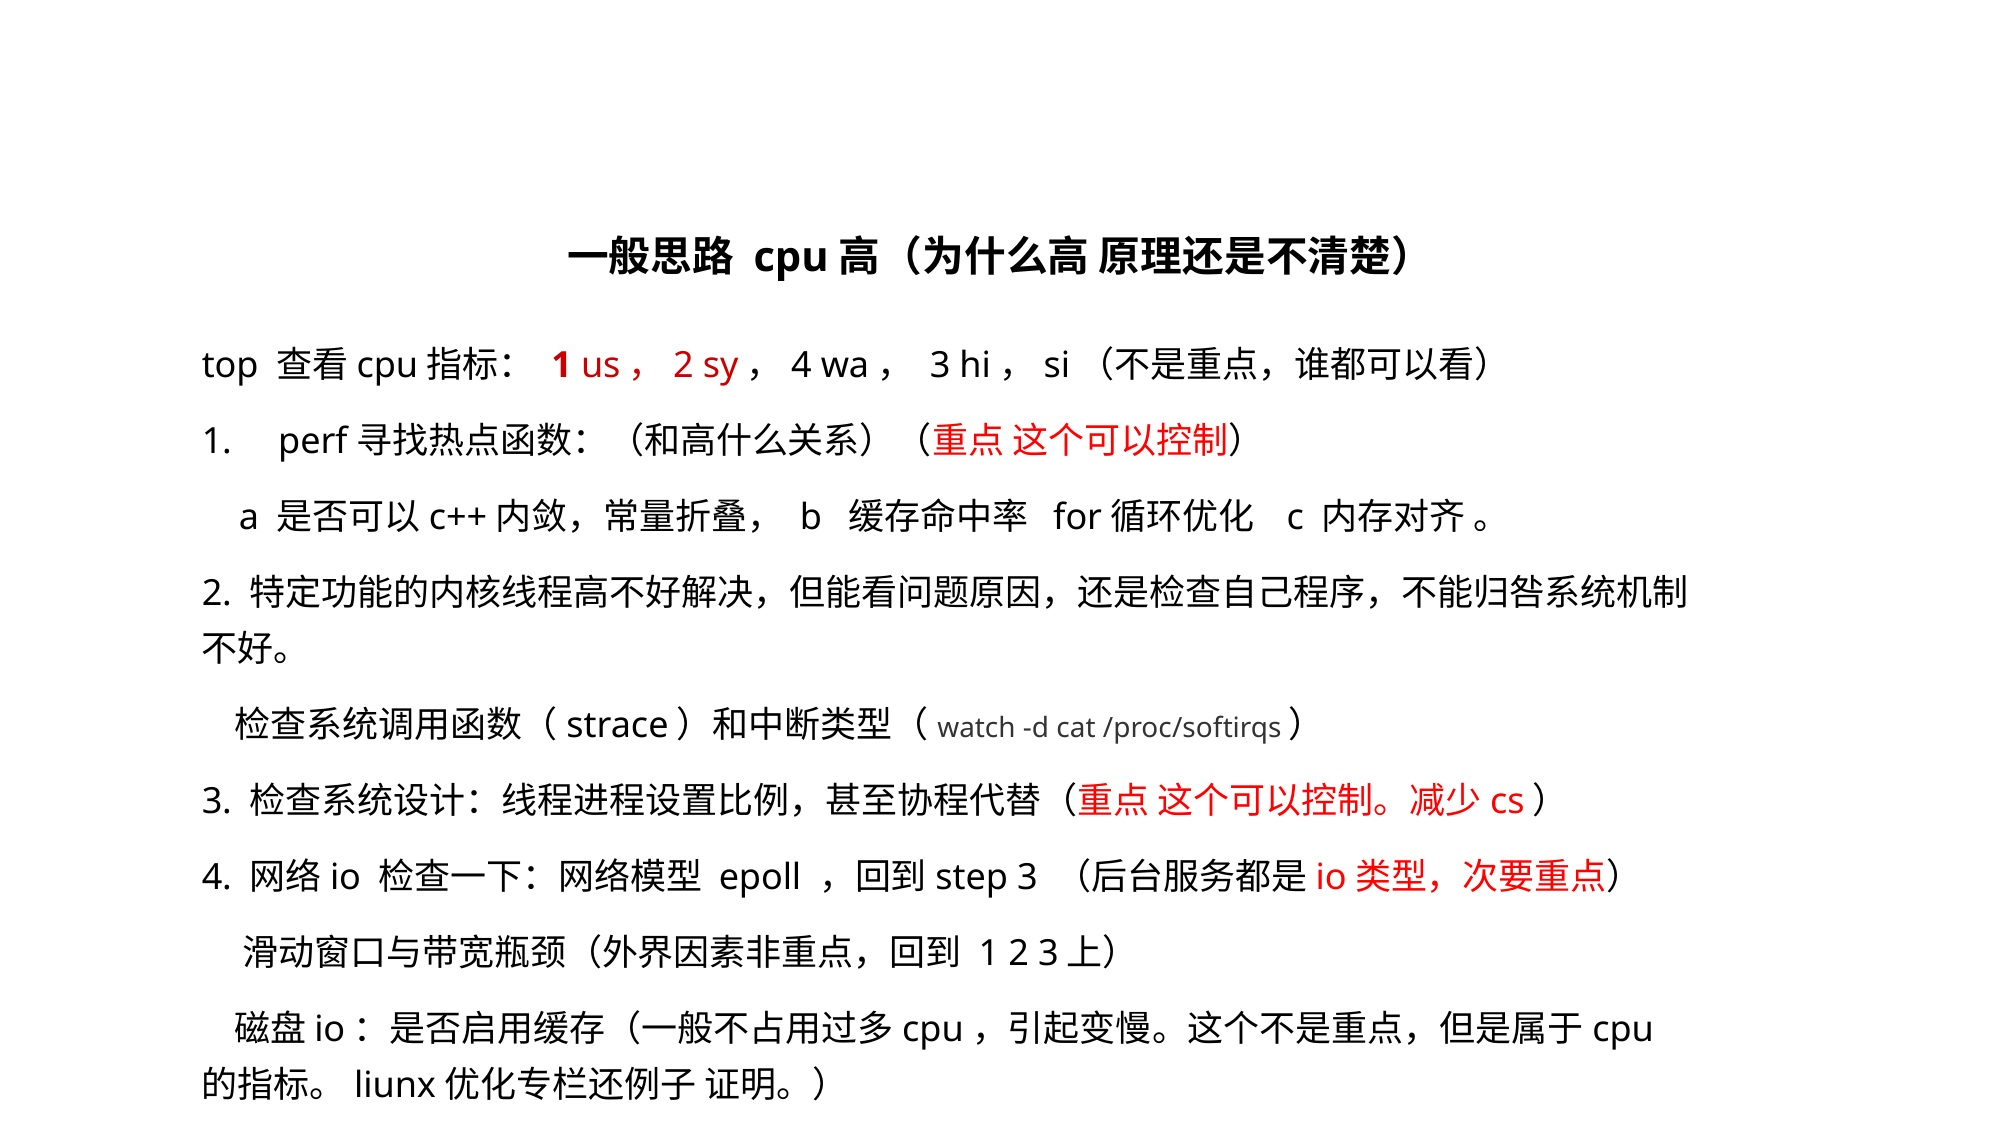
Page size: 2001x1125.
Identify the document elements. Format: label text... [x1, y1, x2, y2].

title 一般思路 cpu高（为什么高 原理还是不清楚） [250, 62, 1750, 287]
subtitle top 查看cpu指标： 1 us，2 sy，4 wa， 3 hi，si（不是重点，谁都可以看） perf寻找热点函数：（和高什么关系）（重点 这个可以控制） a 是否可以c++内敛，常量折叠， b 缓存命中率 for循环优化 c 内存对齐 。 2. 特定功能的内核线程高不好解决，但能看问题原因，还是检查自己程序，不能归咎系统机制不好。 检查系统调用函数（strace）和中断类型（watch -d cat /proc/softirqs） 3. 检查系统设计：线程进程设置比例，甚至协程代替（重点 这个可以控制。减少cs） 4. 网络io 检查一下：网络模型 epoll ，回到step 3 （后台服务都是io类型，次要重点） 滑动窗口与带宽瓶颈（外界因素非重点，回到 1 2 3上） 磁盘io：是否启用缓存（一般不占用过多cpu，引起变慢。这个不是重点，但是属于cpu 的指标。liunx优化专栏还例子 证明。） [186, 321, 1706, 1125]
